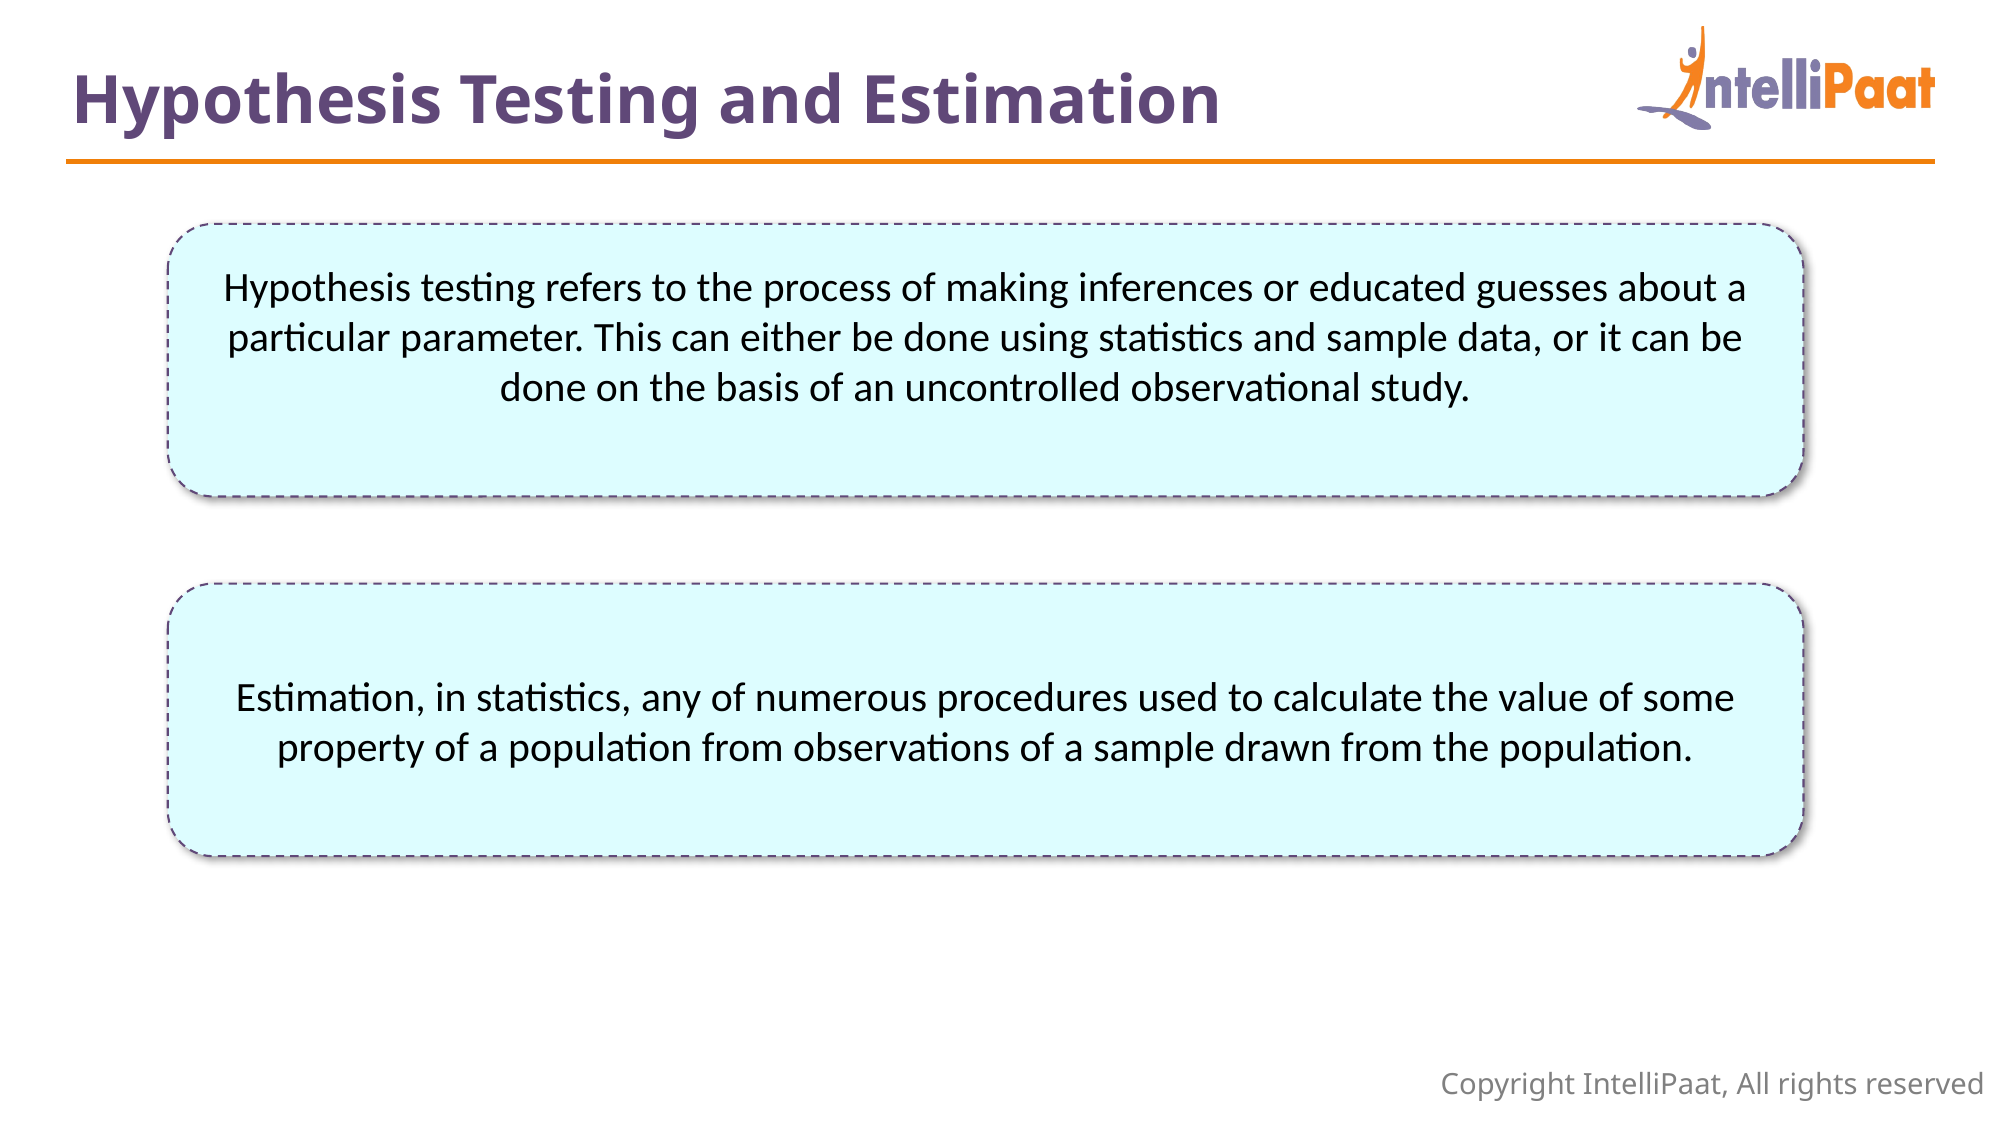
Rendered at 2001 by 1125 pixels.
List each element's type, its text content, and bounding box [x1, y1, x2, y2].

picture [1637, 26, 1935, 130]
text_box Hypothesis testing refers to the process of making inferences or educated guesses about a particular parameter. This can either be done using statistics and sample data, or it can be done on the basis of an uncontrolled observational study. [167, 223, 1804, 497]
text_box Hypothesis Testing and Estimation [71, 33, 1492, 160]
text_box Estimation, in statistics, any of numerous procedures used to calculate the value of some property of a population from observations of a sample drawn from the population. [167, 583, 1804, 857]
